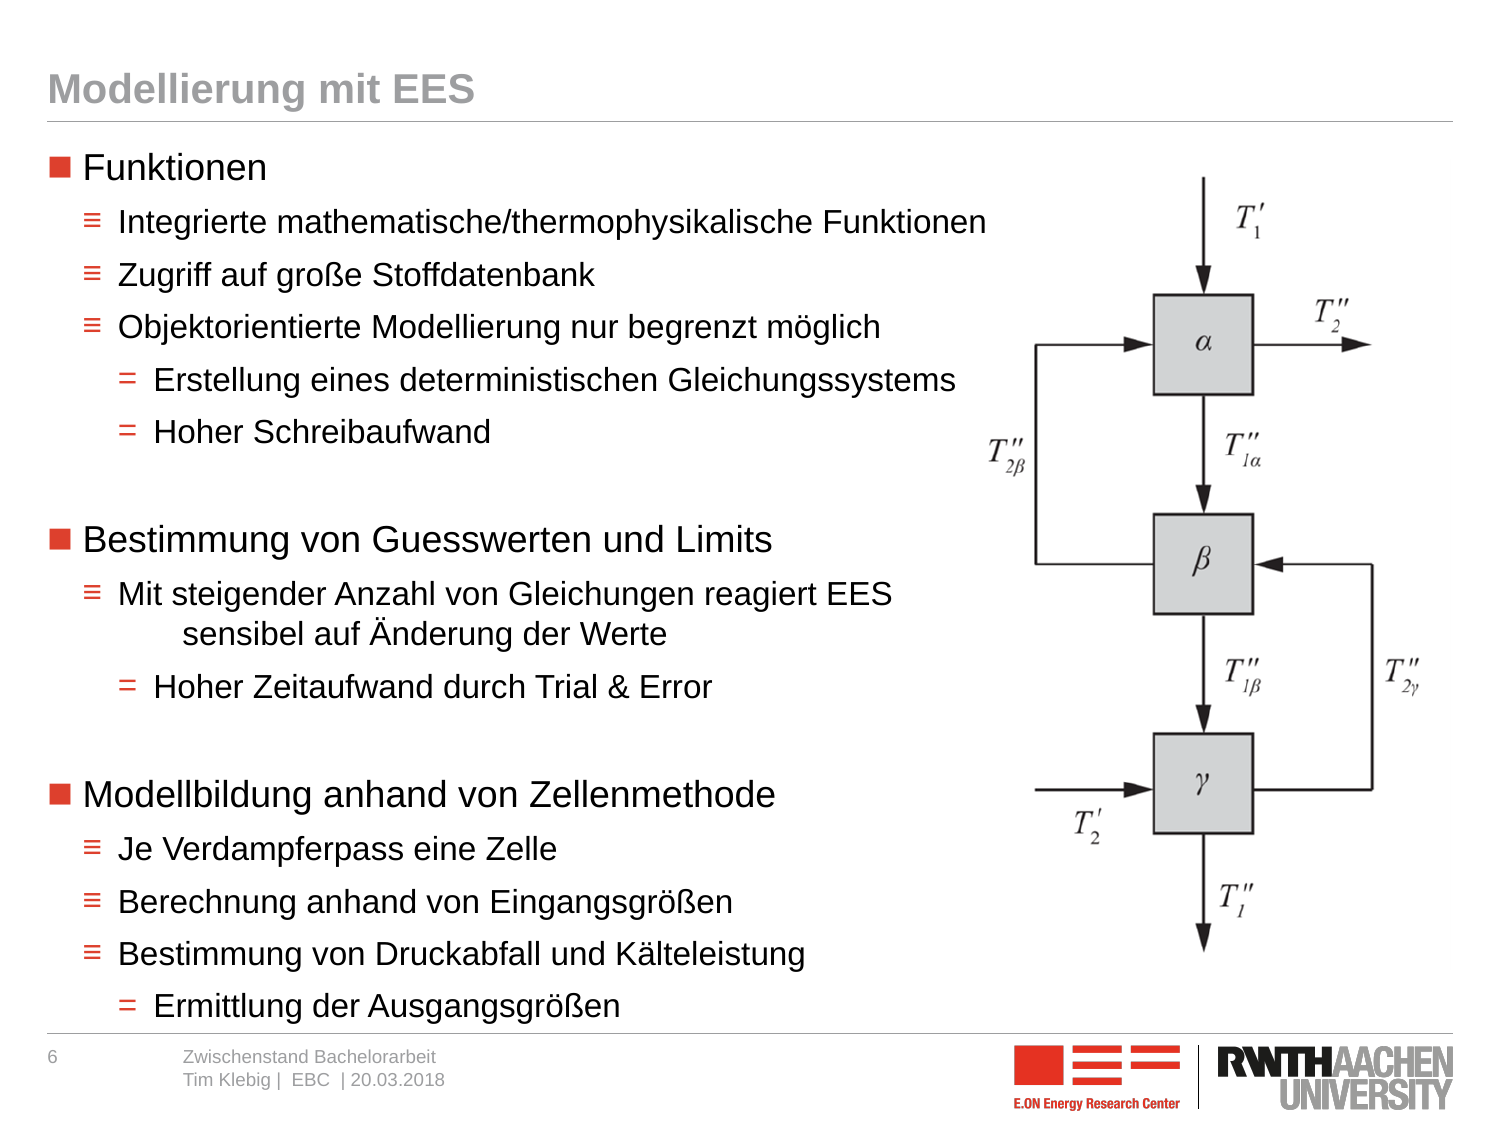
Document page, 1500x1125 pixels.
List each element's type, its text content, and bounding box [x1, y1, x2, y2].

picture [399, 0, 1500, 1125]
list Funktionen Integrierte mathematische/thermophysikalische Funktionen Zugriff auf große Stoffdatenbank Objektorientierte Modellierung nur begrenzt möglich Erstellung eines deterministischen Gleichungssystems Hoher Schreibaufwand Bestimmung von Guesswerten und Limits Mit steigender Anzahl von Gleichungen reagiert EES sensibel auf Änderung der Werte Hoher Zeitaufwand durch Trial & Error Modellbildung anhand von Zellenmethode Je Verdampferpass eine Zelle Berechnung anhand von Eingangsgrößen Bestimmung von Druckabfall und Kälteleistung Ermittlung der Ausgangsgrößen [47, 142, 399, 1011]
title Modellierung mit EES [47, 23, 399, 113]
